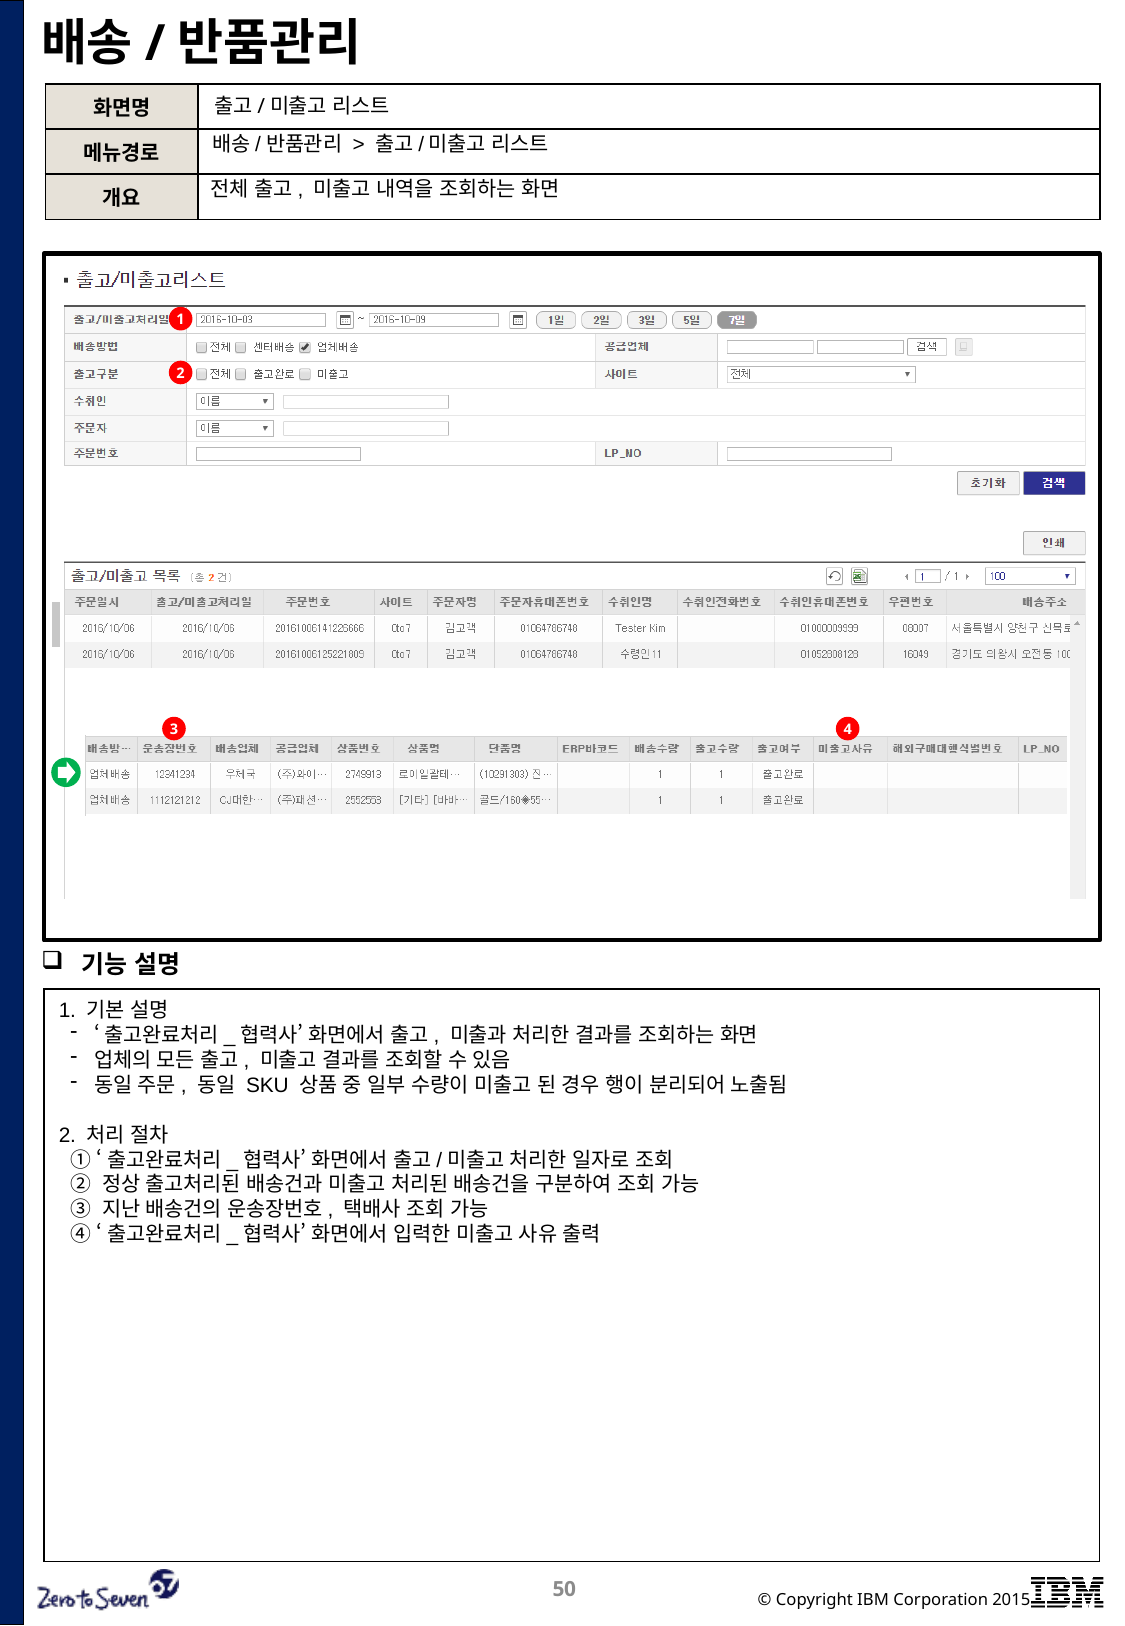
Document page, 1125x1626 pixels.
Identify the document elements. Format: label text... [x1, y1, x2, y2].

picture [1031, 1577, 1104, 1608]
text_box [50, 757, 81, 788]
text_box 1. 기본 설명 ‘출고완료처리_협력사’ 화면에서 출고, 미출과 처리한 결과를 조회하는 화면 업체의 모든 출고, 미출고 결과를 조회할 수 있음 동일 주문, 동일 SKU 상품 중 일부 수량이 미출고 된 경우 행이 분리되어 노출됨 2. 처리 절차 ① ‘출고완료처리_협력사’ 화면에서 출고/미출고 처리한 일자로 조회 ② 정상 출고처리된 배송건과 미출고 처리된 배송건을 구분하여 조회 가능 ③ 지난 배송건의 운송장번호, 택배사 조회 가능 ④ ‘출고완료처리_협력사’ 화면에서 입력한 미출고 사유 출력 [43, 988, 1100, 1562]
title 배송/반품관리 [26, 1, 1094, 79]
text_box 기능 설명 [26, 941, 1107, 987]
picture [33, 1569, 179, 1612]
text_box [42, 251, 1102, 941]
text_box 배송/반품관리 > 출고/미출고 리스트 [197, 123, 934, 164]
text_box 전체 출고, 미출고 내역을 조회하는 화면 [196, 167, 932, 208]
text_box 출고/미출고 리스트 [199, 85, 508, 123]
picture [52, 263, 1092, 900]
